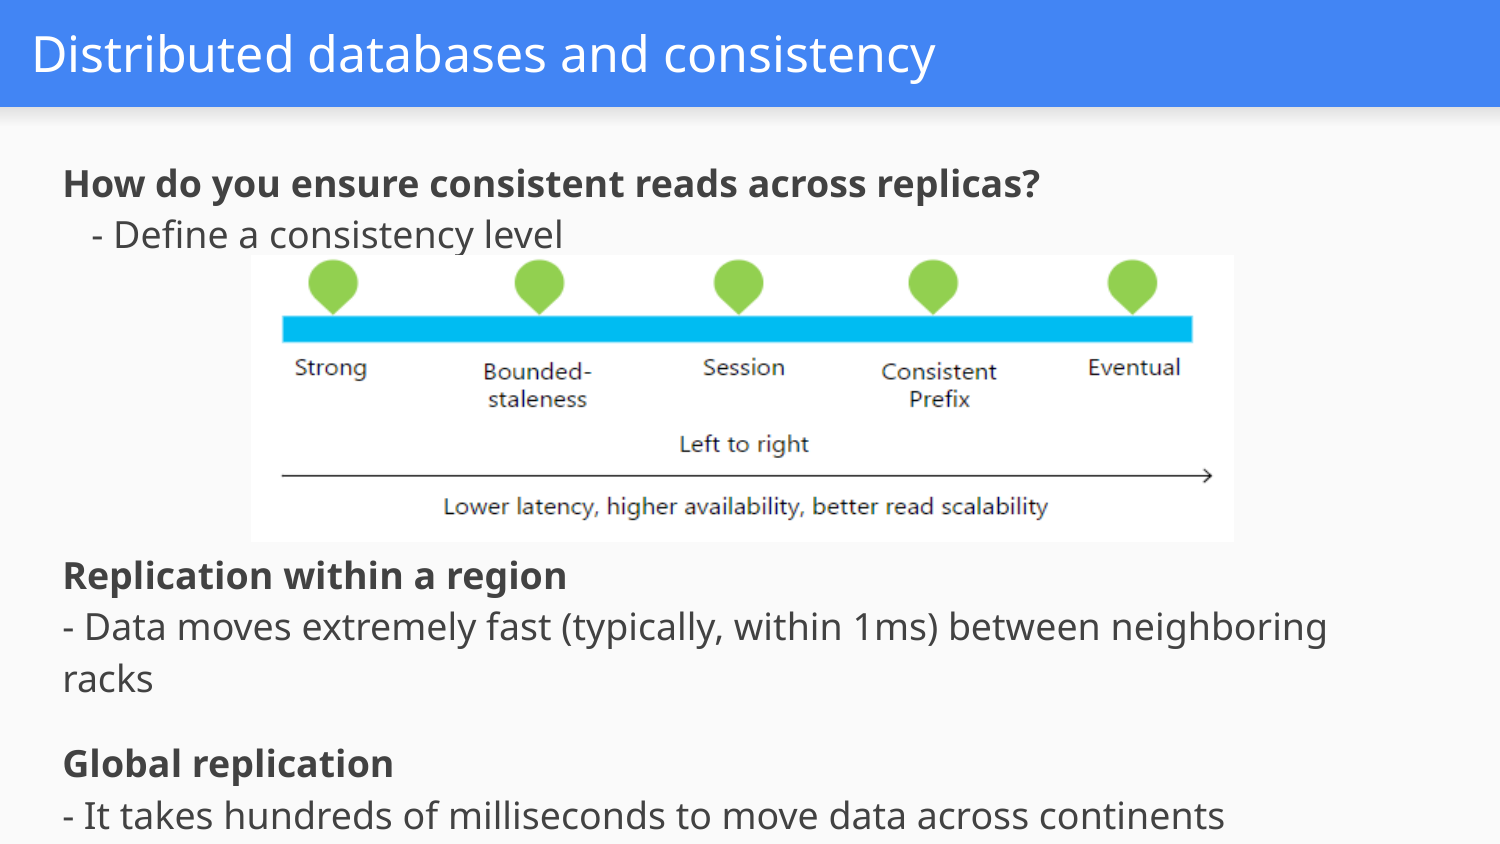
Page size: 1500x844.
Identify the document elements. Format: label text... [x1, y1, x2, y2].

title Distributed databases and consistency [16, 2, 1464, 102]
picture [250, 255, 1235, 542]
text_box How do you ensure consistent reads across replicas? - Define a consistency level Replication within a region - Data moves extremely fast (typically, within 1ms) between neighboring racks Global replication - It takes hundreds of milliseconds to move data across continents [47, 138, 1370, 806]
